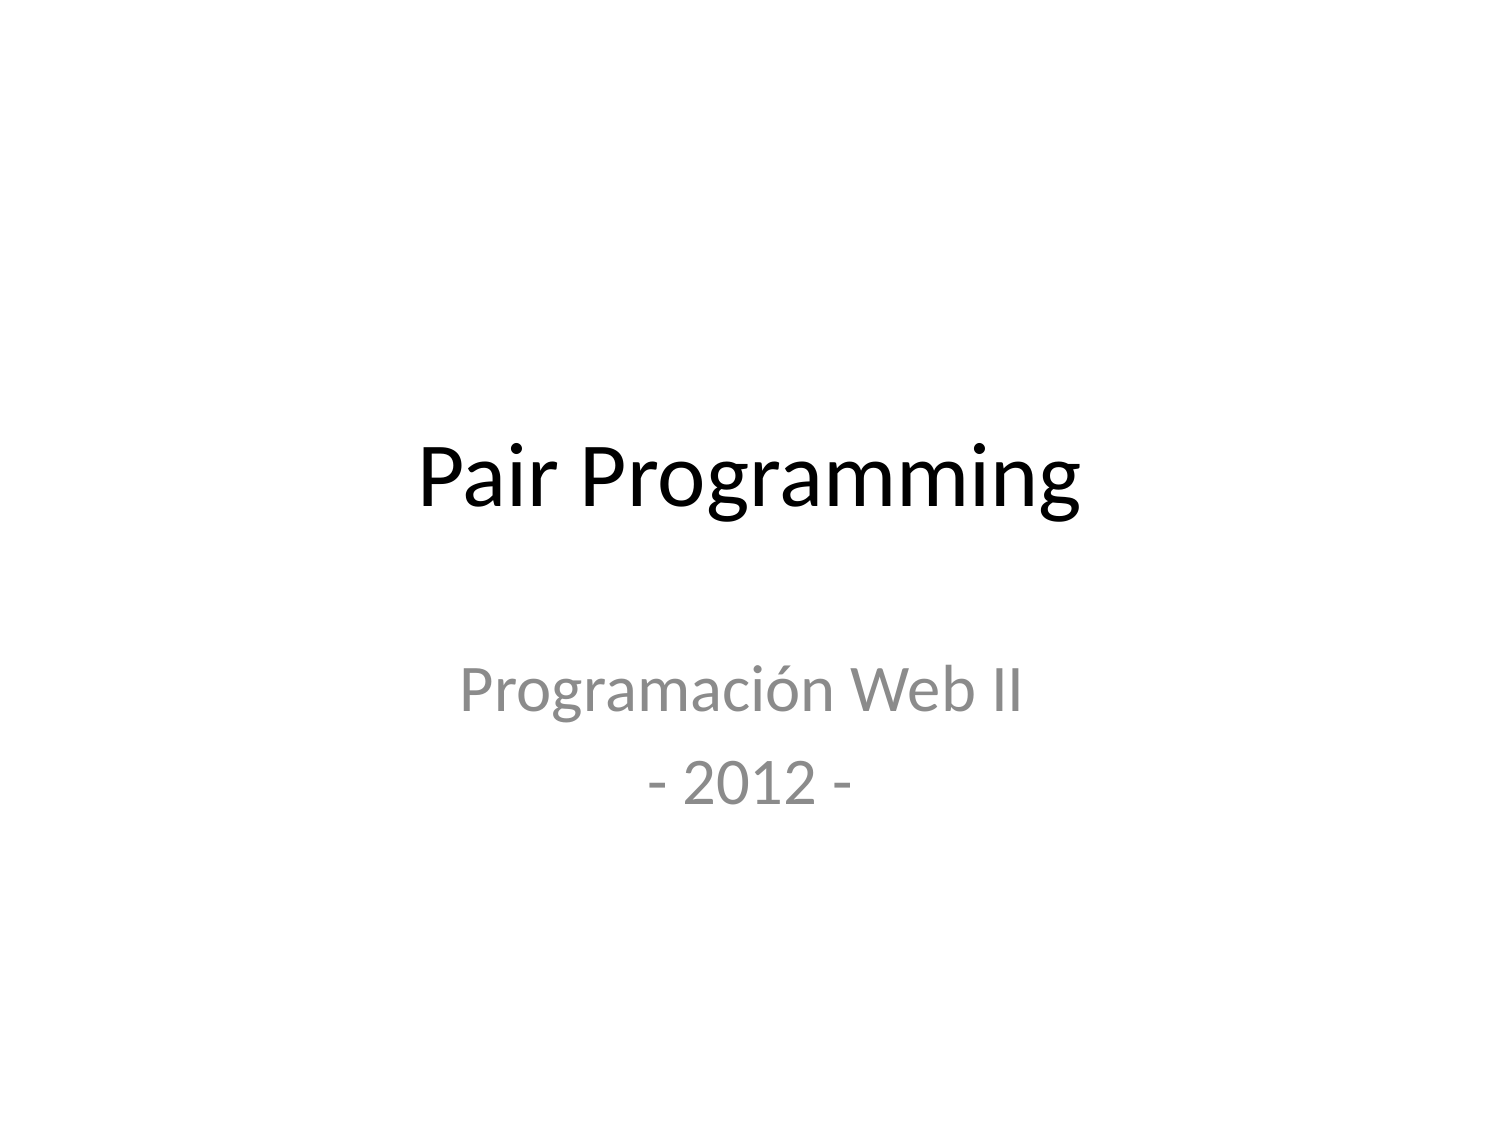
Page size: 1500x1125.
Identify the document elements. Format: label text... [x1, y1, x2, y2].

subtitle Programación Web II - 2012 - [225, 637, 1275, 925]
title Pair Programming [112, 349, 1388, 591]
